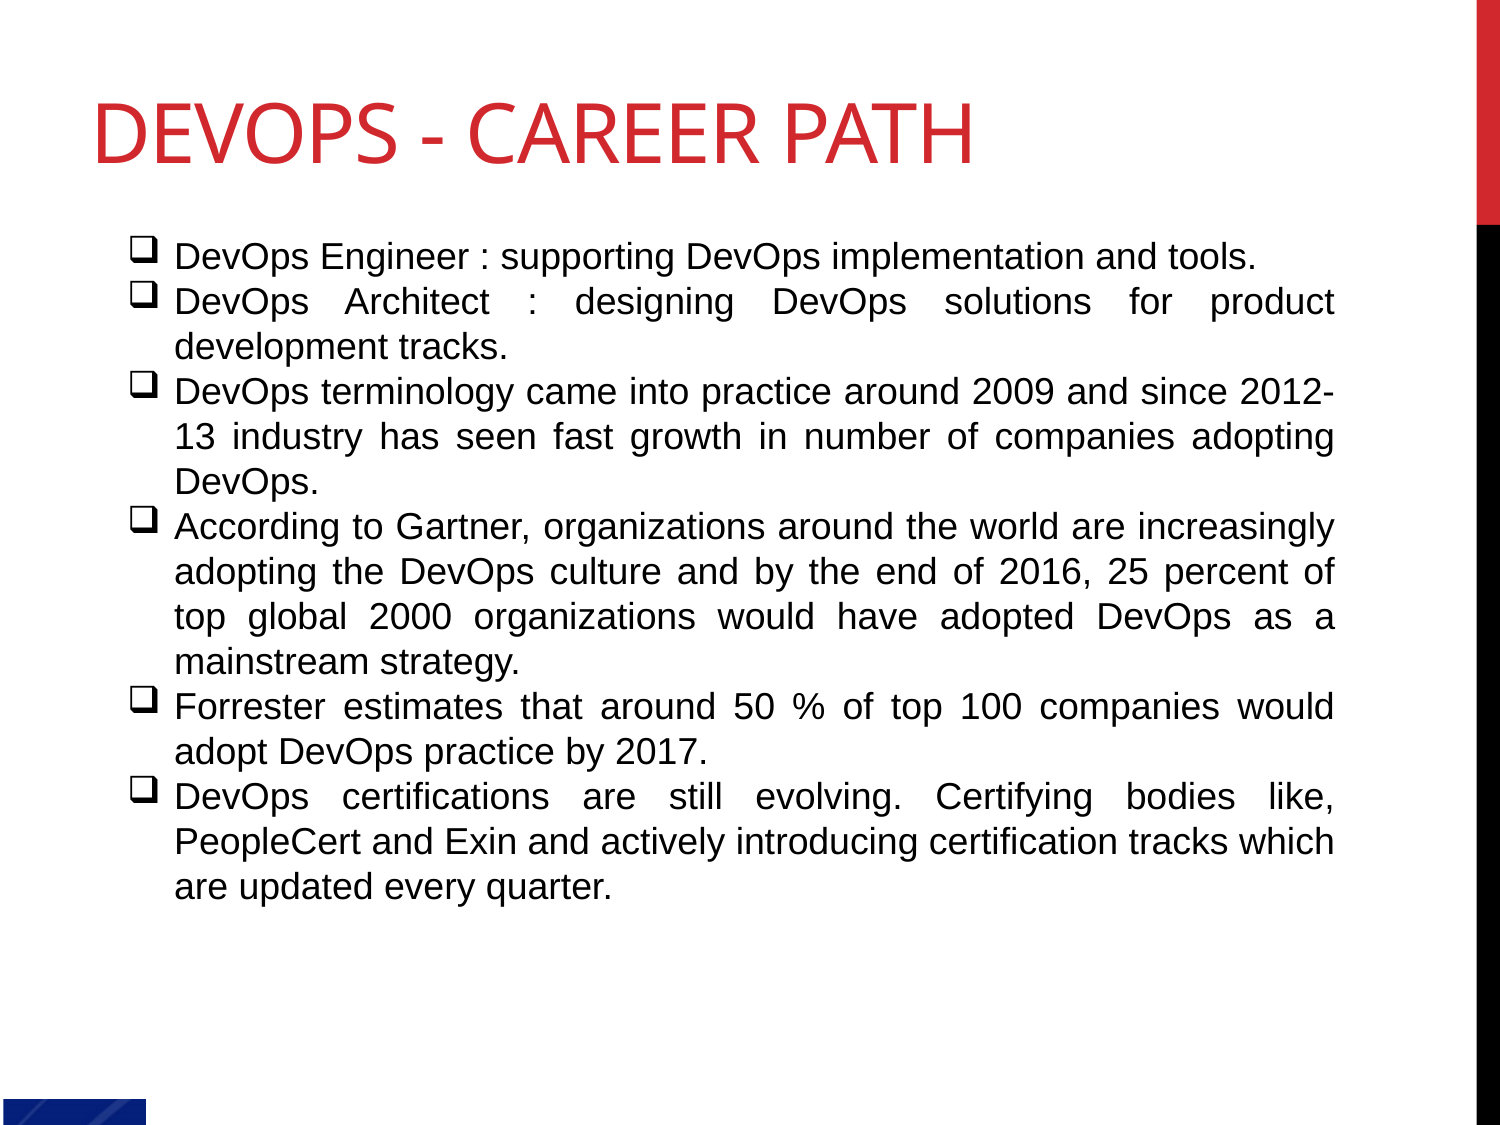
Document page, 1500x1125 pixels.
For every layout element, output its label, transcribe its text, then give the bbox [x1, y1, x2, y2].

picture [3, 1099, 146, 1125]
title DevOps - Career path [75, 37, 1425, 188]
text_box DevOps Engineer : supporting DevOps implementation and tools. DevOps Architect : designing DevOps solutions for product development tracks. DevOps terminology came into practice around 2009 and since 2012-13 industry has seen fast growth in number of companies adopting DevOps. According to Gartner, organizations around the world are increasingly adopting the DevOps culture and by the end of 2016, 25 percent of top global 2000 organizations would have adopted DevOps as a mainstream strategy. Forrester estimates that around 50 % of top 100 companies would adopt DevOps practice by 2017. DevOps certifications are still evolving. Certifying bodies like, PeopleCert and Exin and actively introducing certification tracks which are updated every quarter. [112, 224, 1350, 915]
